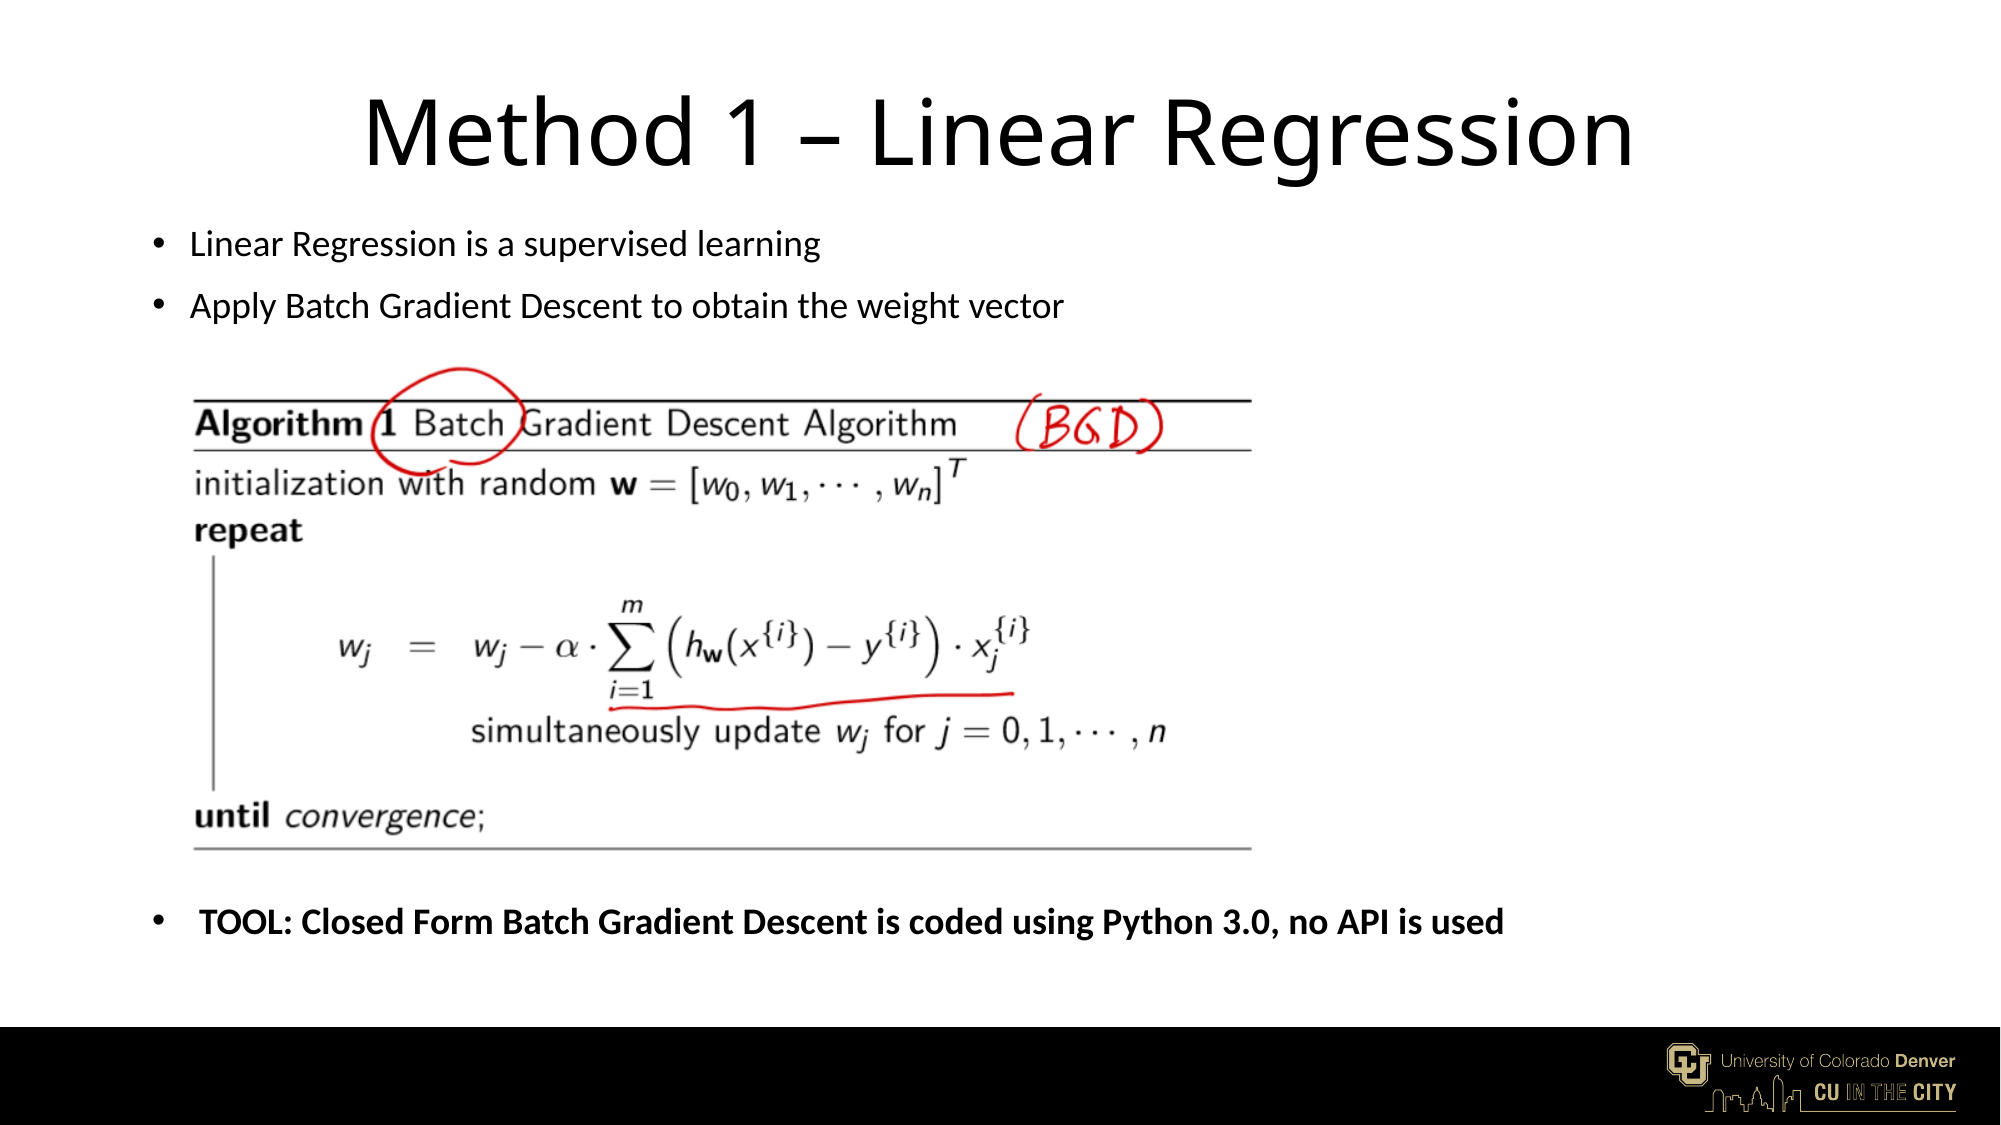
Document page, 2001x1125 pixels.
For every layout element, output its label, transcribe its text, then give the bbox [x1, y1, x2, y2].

picture [189, 360, 1257, 866]
text_box TOOL: Closed Form Batch Gradient Descent is coded using Python 3.0, no API is used [137, 889, 1810, 949]
picture [1666, 1042, 1957, 1112]
title Method 1 – Linear Regression [137, 27, 1863, 216]
list Linear Regression is a supervised learning Apply Batch Gradient Descent to obtain the weight vector [137, 216, 1863, 384]
